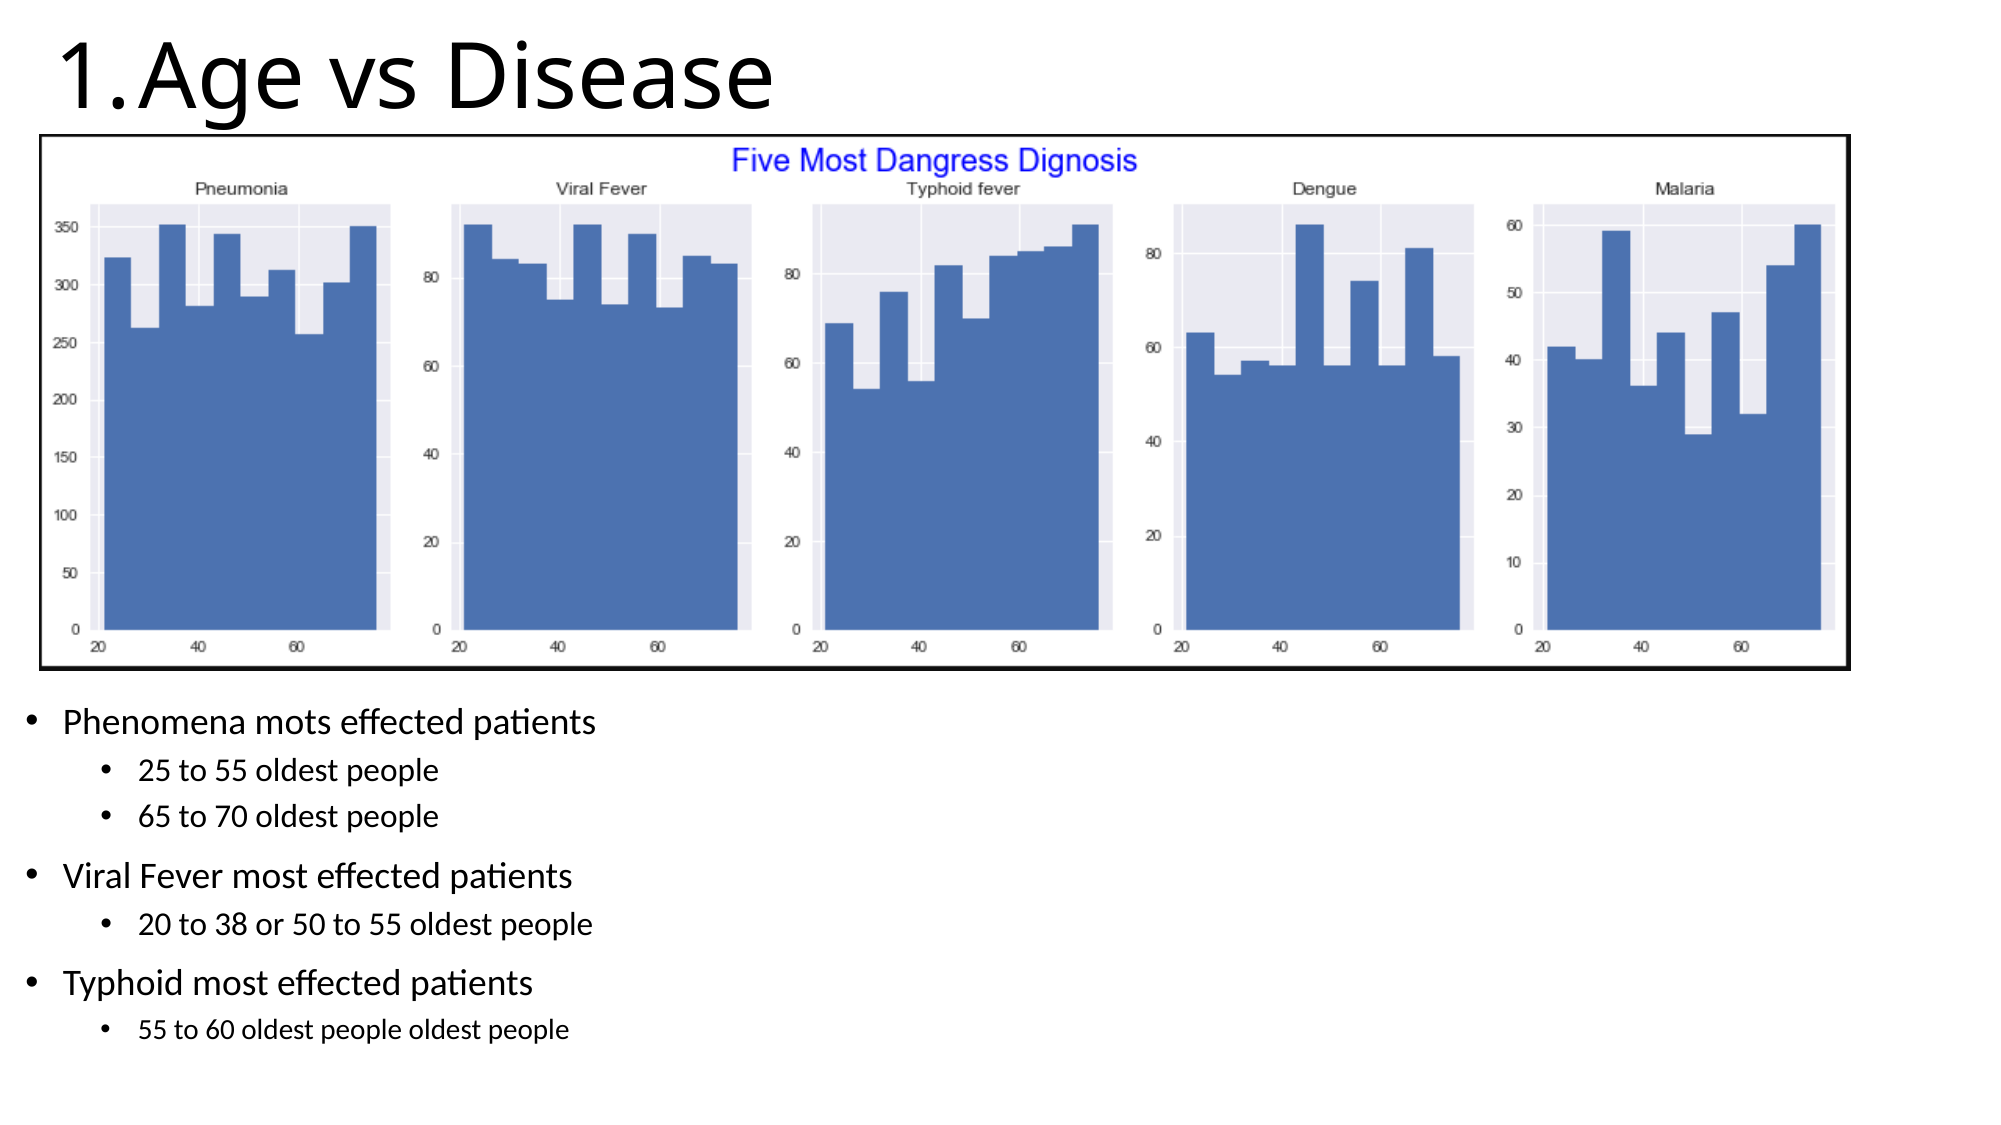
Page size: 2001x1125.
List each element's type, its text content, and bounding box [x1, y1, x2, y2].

text_box Phenomena mots effected patients 25 to 55 oldest people 65 to 70 oldest people Viral Fever most effected patients 20 to 38 or 50 to 55 oldest people Typhoid most effected patients 55 to 60 oldest people oldest people [10, 436, 1794, 1125]
text_box Age vs Disease [39, 0, 1765, 132]
picture [39, 134, 1851, 671]
